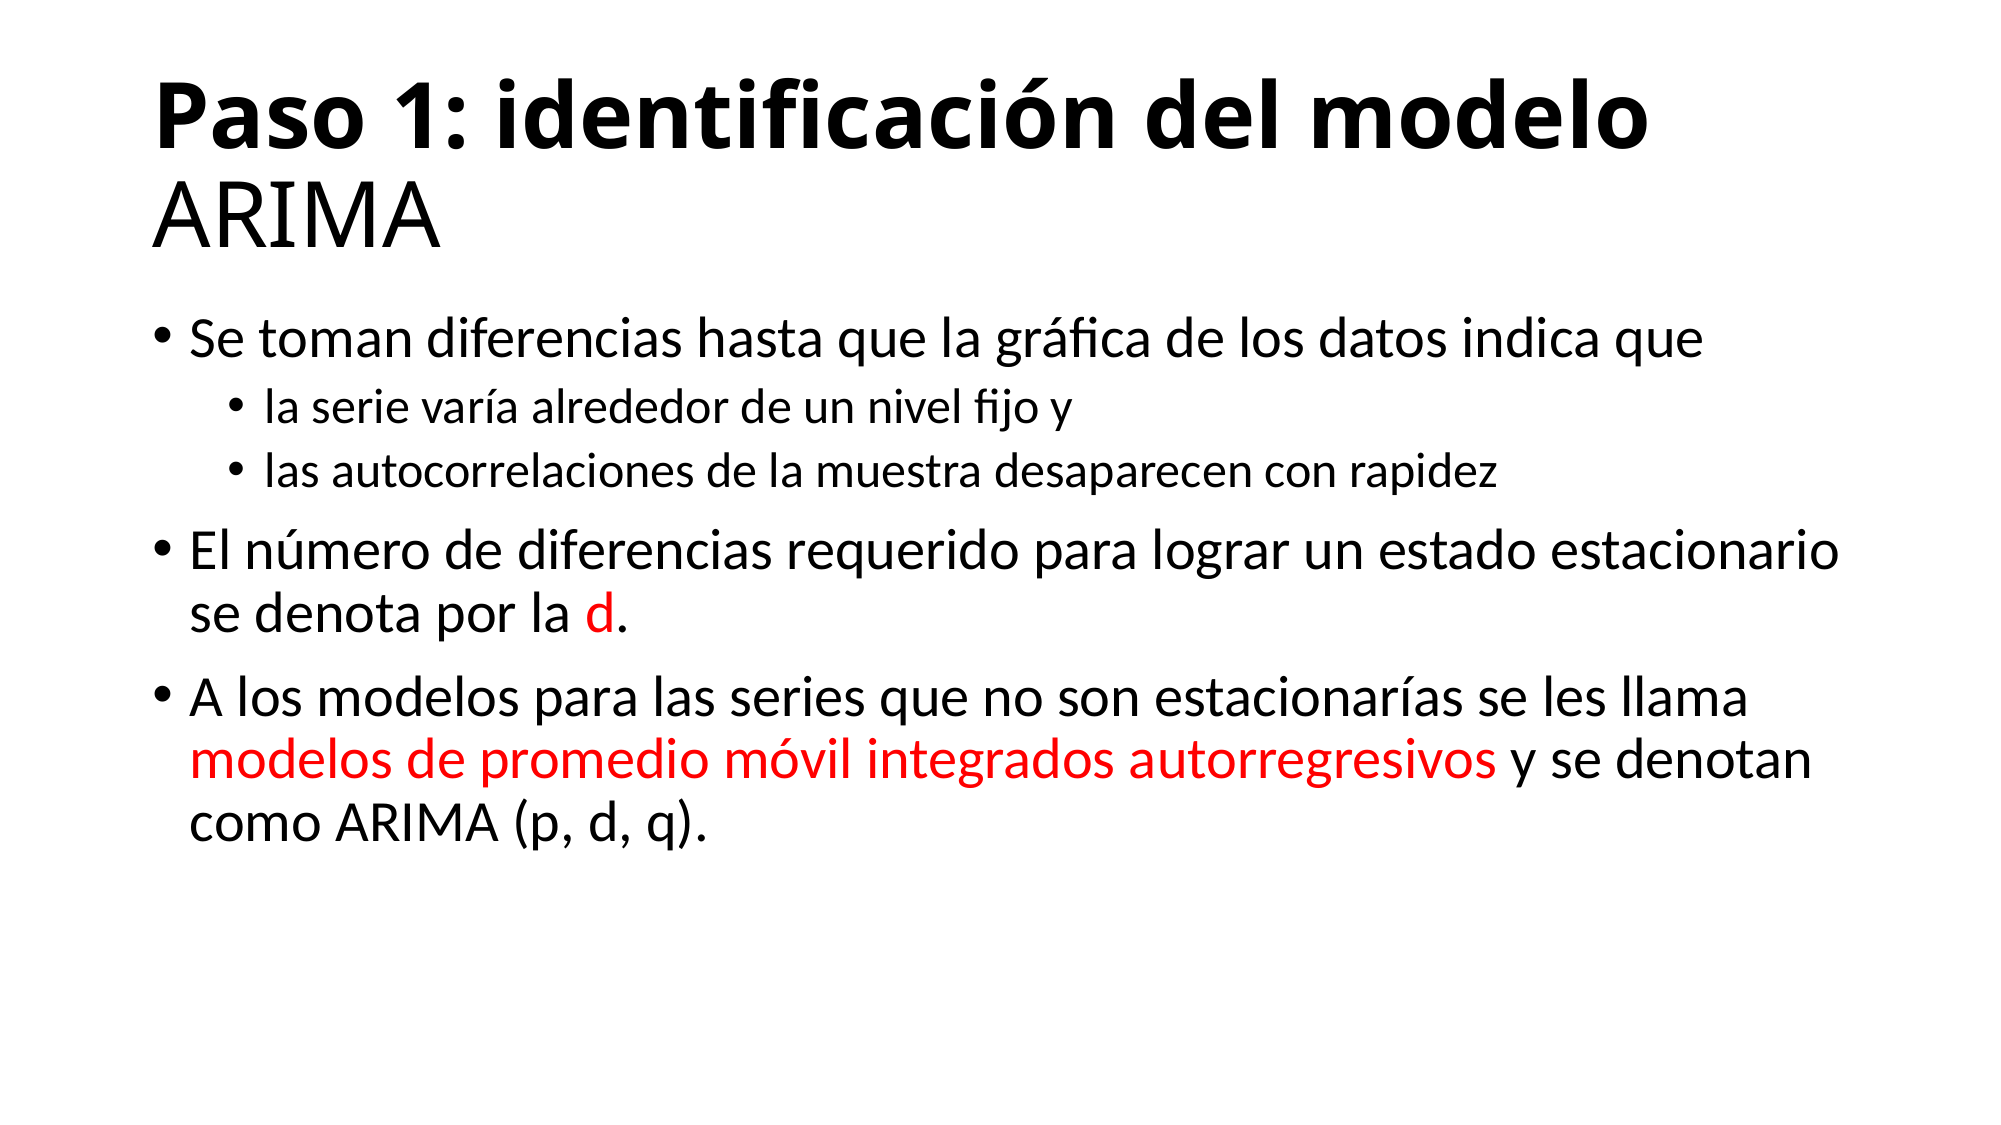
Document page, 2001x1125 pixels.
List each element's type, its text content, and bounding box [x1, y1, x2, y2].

title Paso 1: identificación del modelo ARIMA [137, 59, 1863, 278]
list Se toman diferencias hasta que la gráfica de los datos indica que la serie varía alrededor de un nivel fijo y las autocorrelaciones de la muestra desaparecen con rapidez El número de diferencias requerido para lograr un estado estacionario se denota por la d. A los modelos para las series que no son estacionarías se les llama modelos de promedio móvil integrados autorregresivos y se denotan como ARIMA (p, d, q). [137, 299, 1863, 1014]
